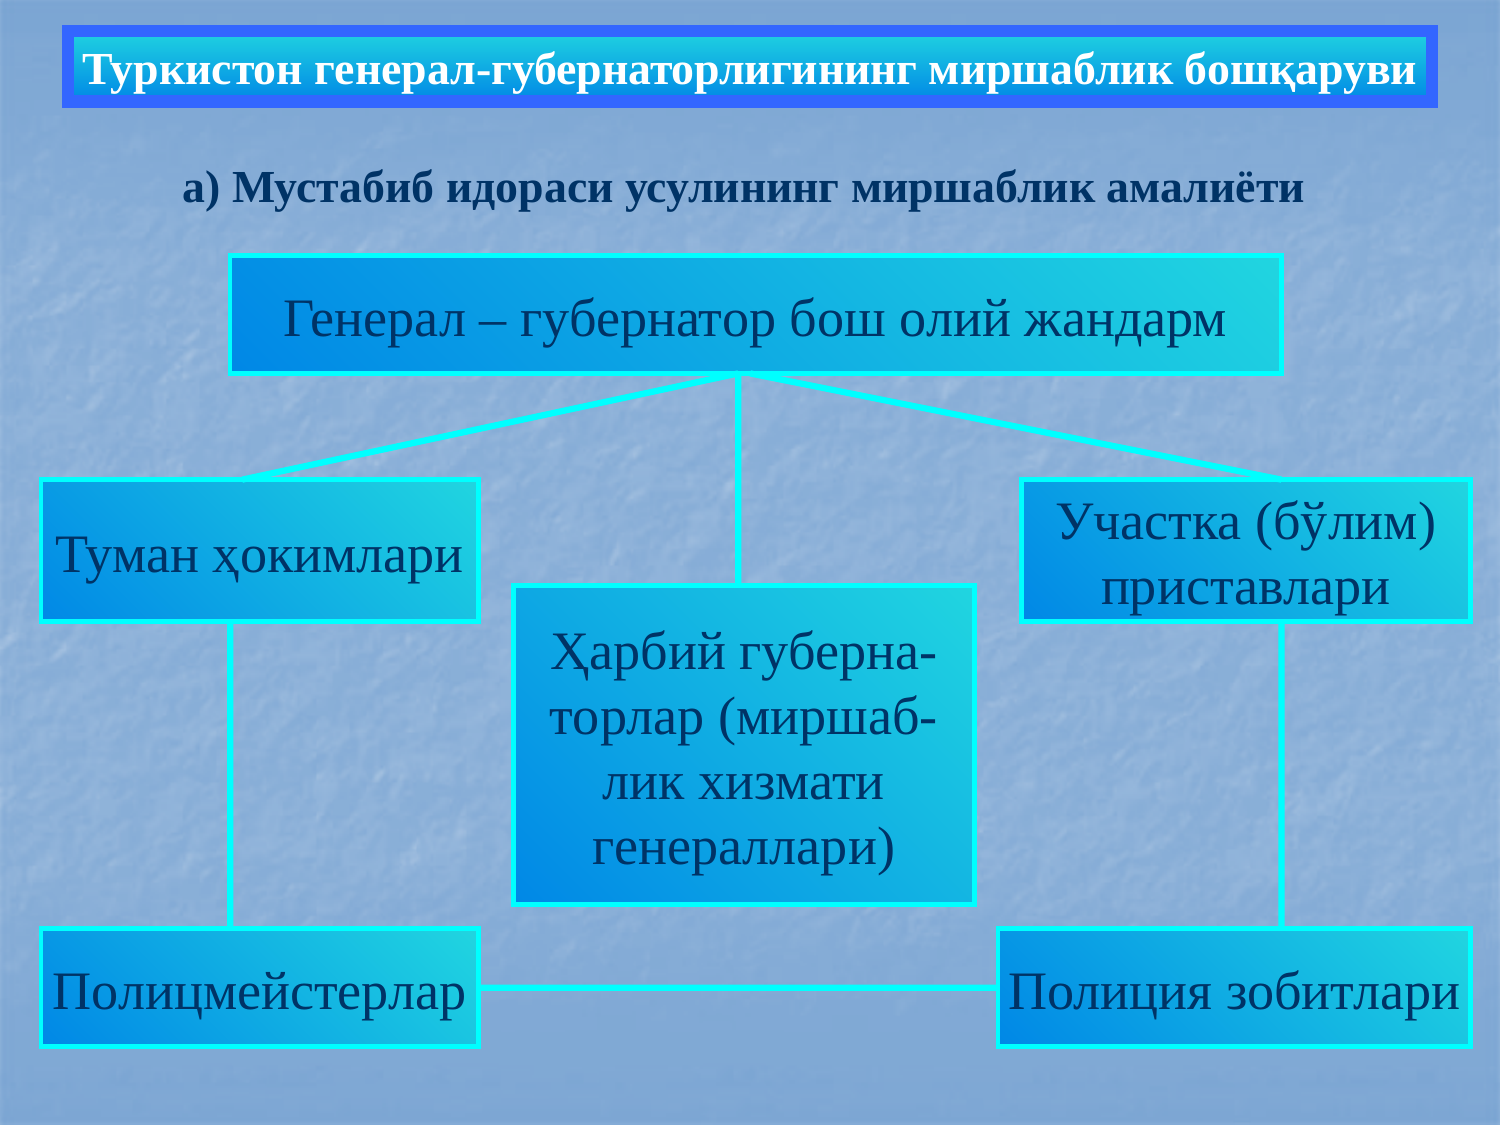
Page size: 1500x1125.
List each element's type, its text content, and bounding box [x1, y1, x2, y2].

text_box Туман ҳокимлари [41, 479, 479, 622]
text_box Ҳарбий губерна- торлар (миршаб- лик хизмати генераллари) [513, 585, 975, 905]
text_box Полиция зобитлари [998, 928, 1471, 1047]
text_box а) Мустабиб идораси усулининг миршаблик амалиёти [159, 148, 1329, 220]
text_box Туркистон генерал-губернаторлигининг миршаблик бошқаруви [67, 31, 1433, 102]
text_box Полицмейстерлар [41, 928, 479, 1047]
text_box Генерал – губернатор бош олий жандарм [230, 255, 1282, 374]
text_box Участка (бўлим) приставлари [1021, 479, 1471, 622]
